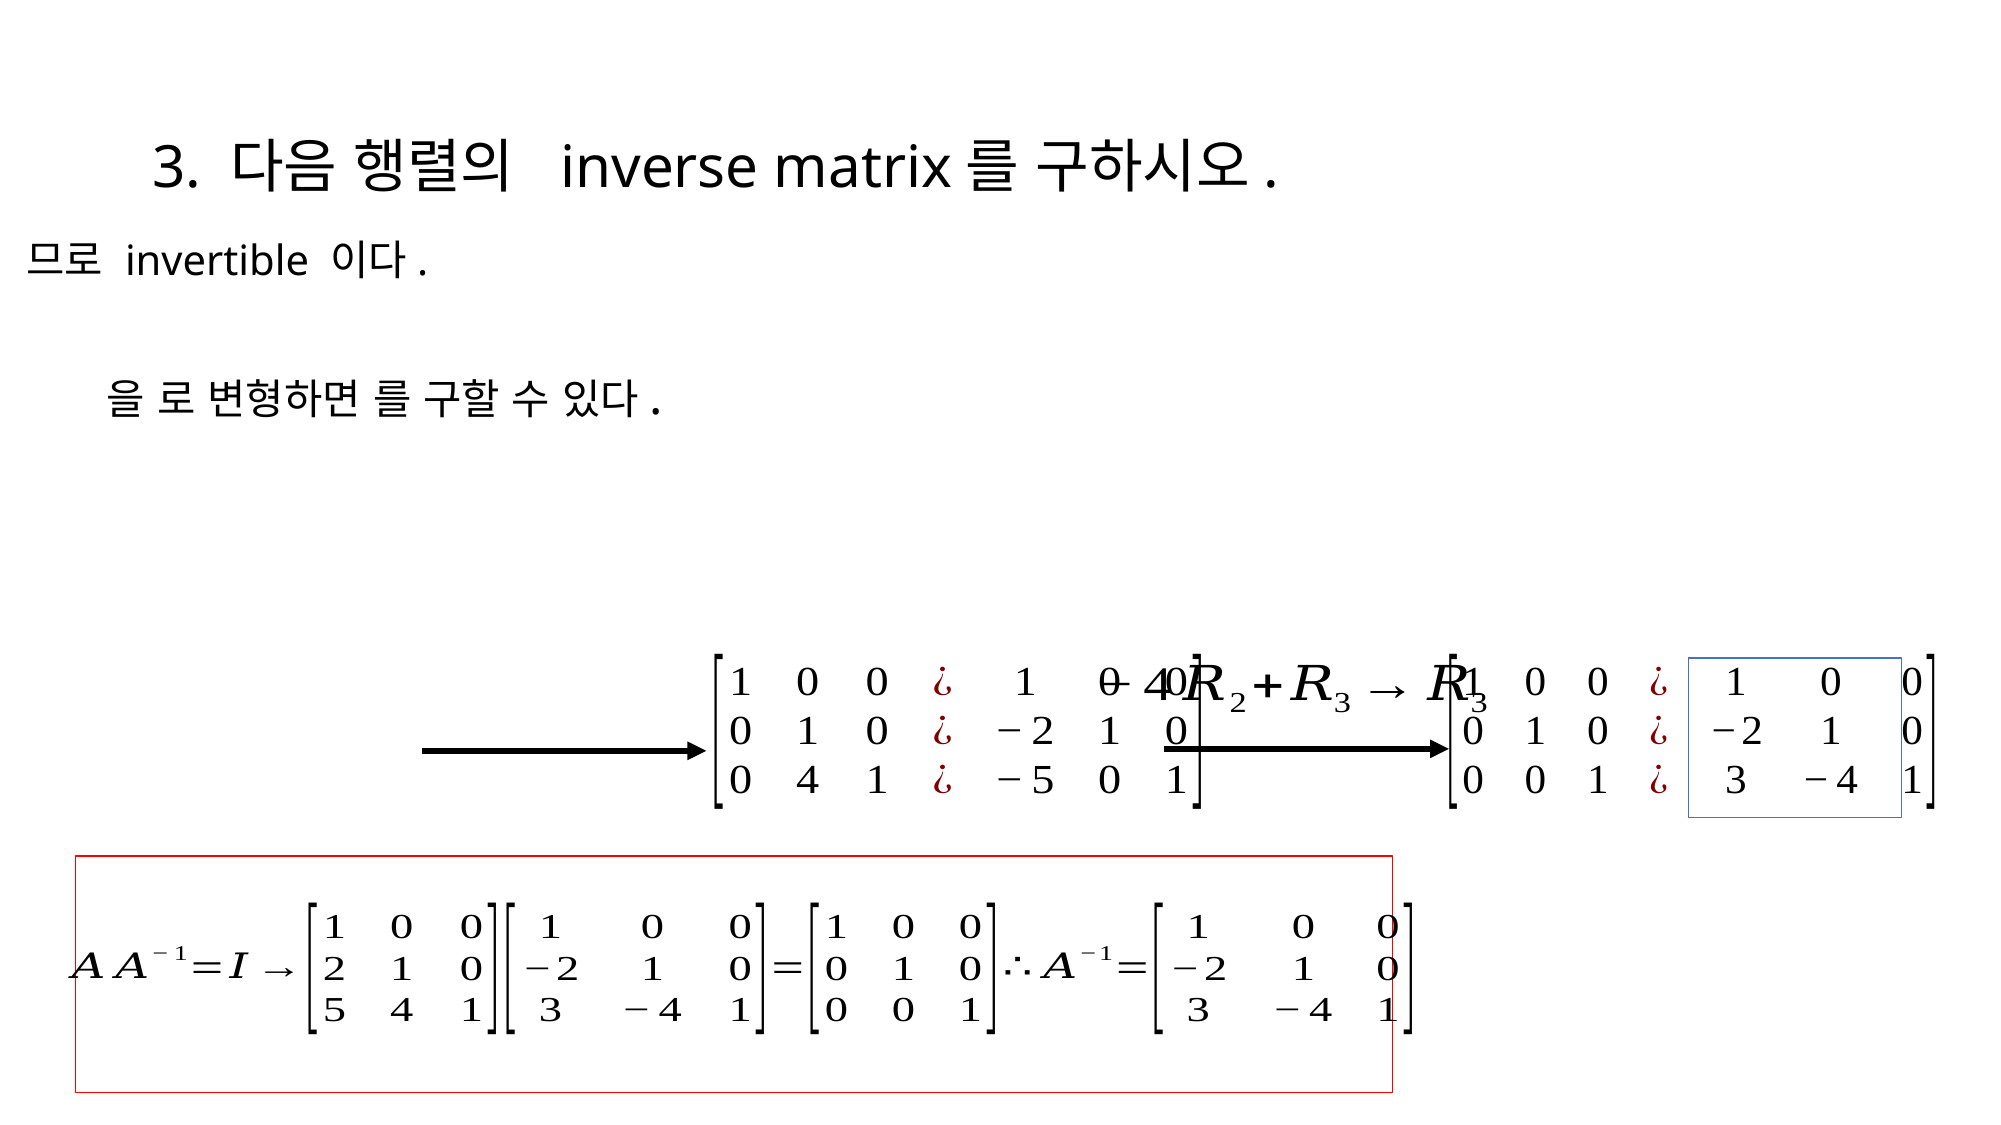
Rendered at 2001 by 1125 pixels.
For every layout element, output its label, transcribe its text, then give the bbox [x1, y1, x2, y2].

title 3. 다음 행렬의 inverse matrix를 구하시오. [137, 59, 1863, 278]
text_box [75, 855, 1393, 1093]
text_box [1688, 657, 1902, 818]
